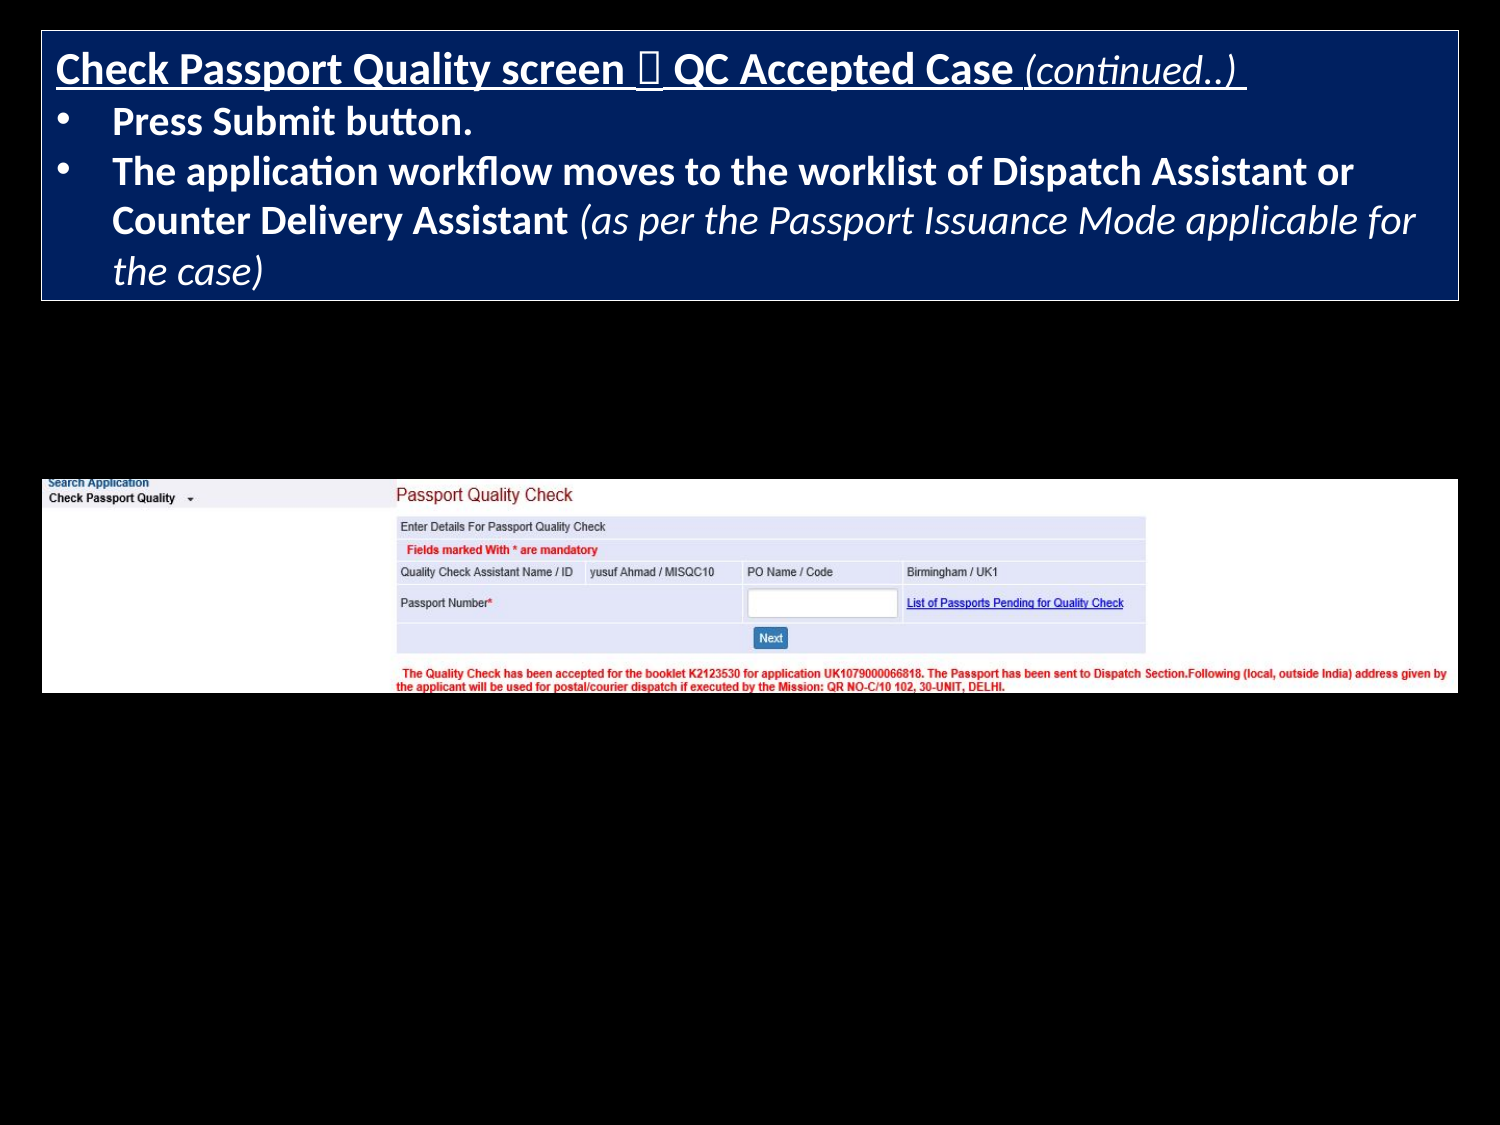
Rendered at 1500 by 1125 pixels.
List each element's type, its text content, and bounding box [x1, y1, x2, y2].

text_box Check Passport Quality screen  QC Accepted Case (continued..) Press Submit button. The application workflow moves to the worklist of Dispatch Assistant or Counter Delivery Assistant (as per the Passport Issuance Mode applicable for the case) [41, 30, 1459, 301]
picture [41, 478, 1459, 694]
